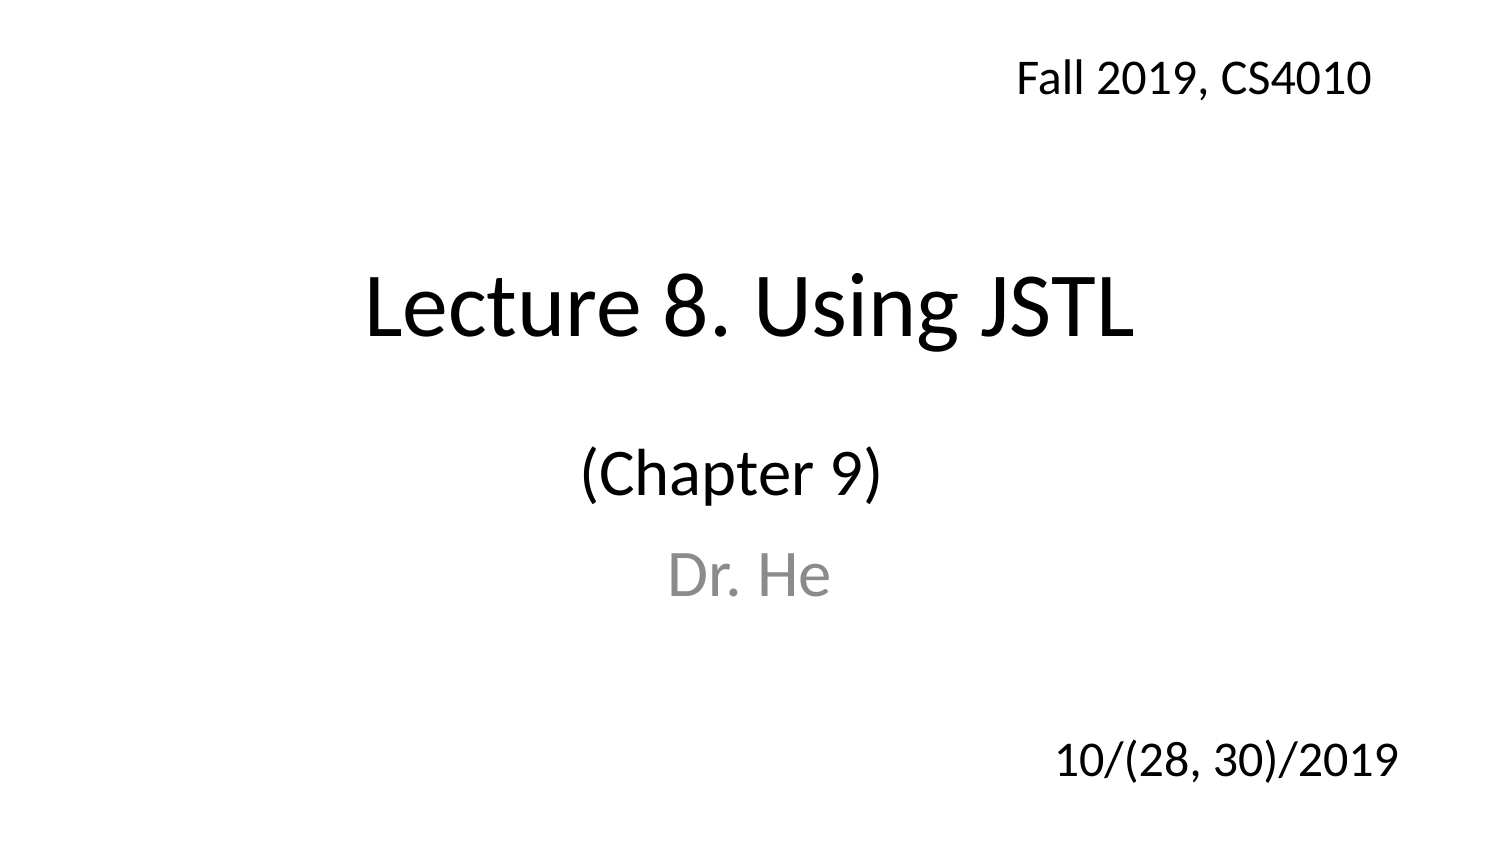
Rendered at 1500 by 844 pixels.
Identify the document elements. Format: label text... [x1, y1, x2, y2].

title Lecture 8. Using JSTL [24, 209, 1475, 391]
text_box Fall 2019, CS4010 [1001, 37, 1387, 113]
text_box 10/(28, 30)/2019 [1039, 719, 1415, 794]
subtitle Dr. He [225, 521, 1275, 738]
text_box (Chapter 9) [564, 420, 899, 516]
